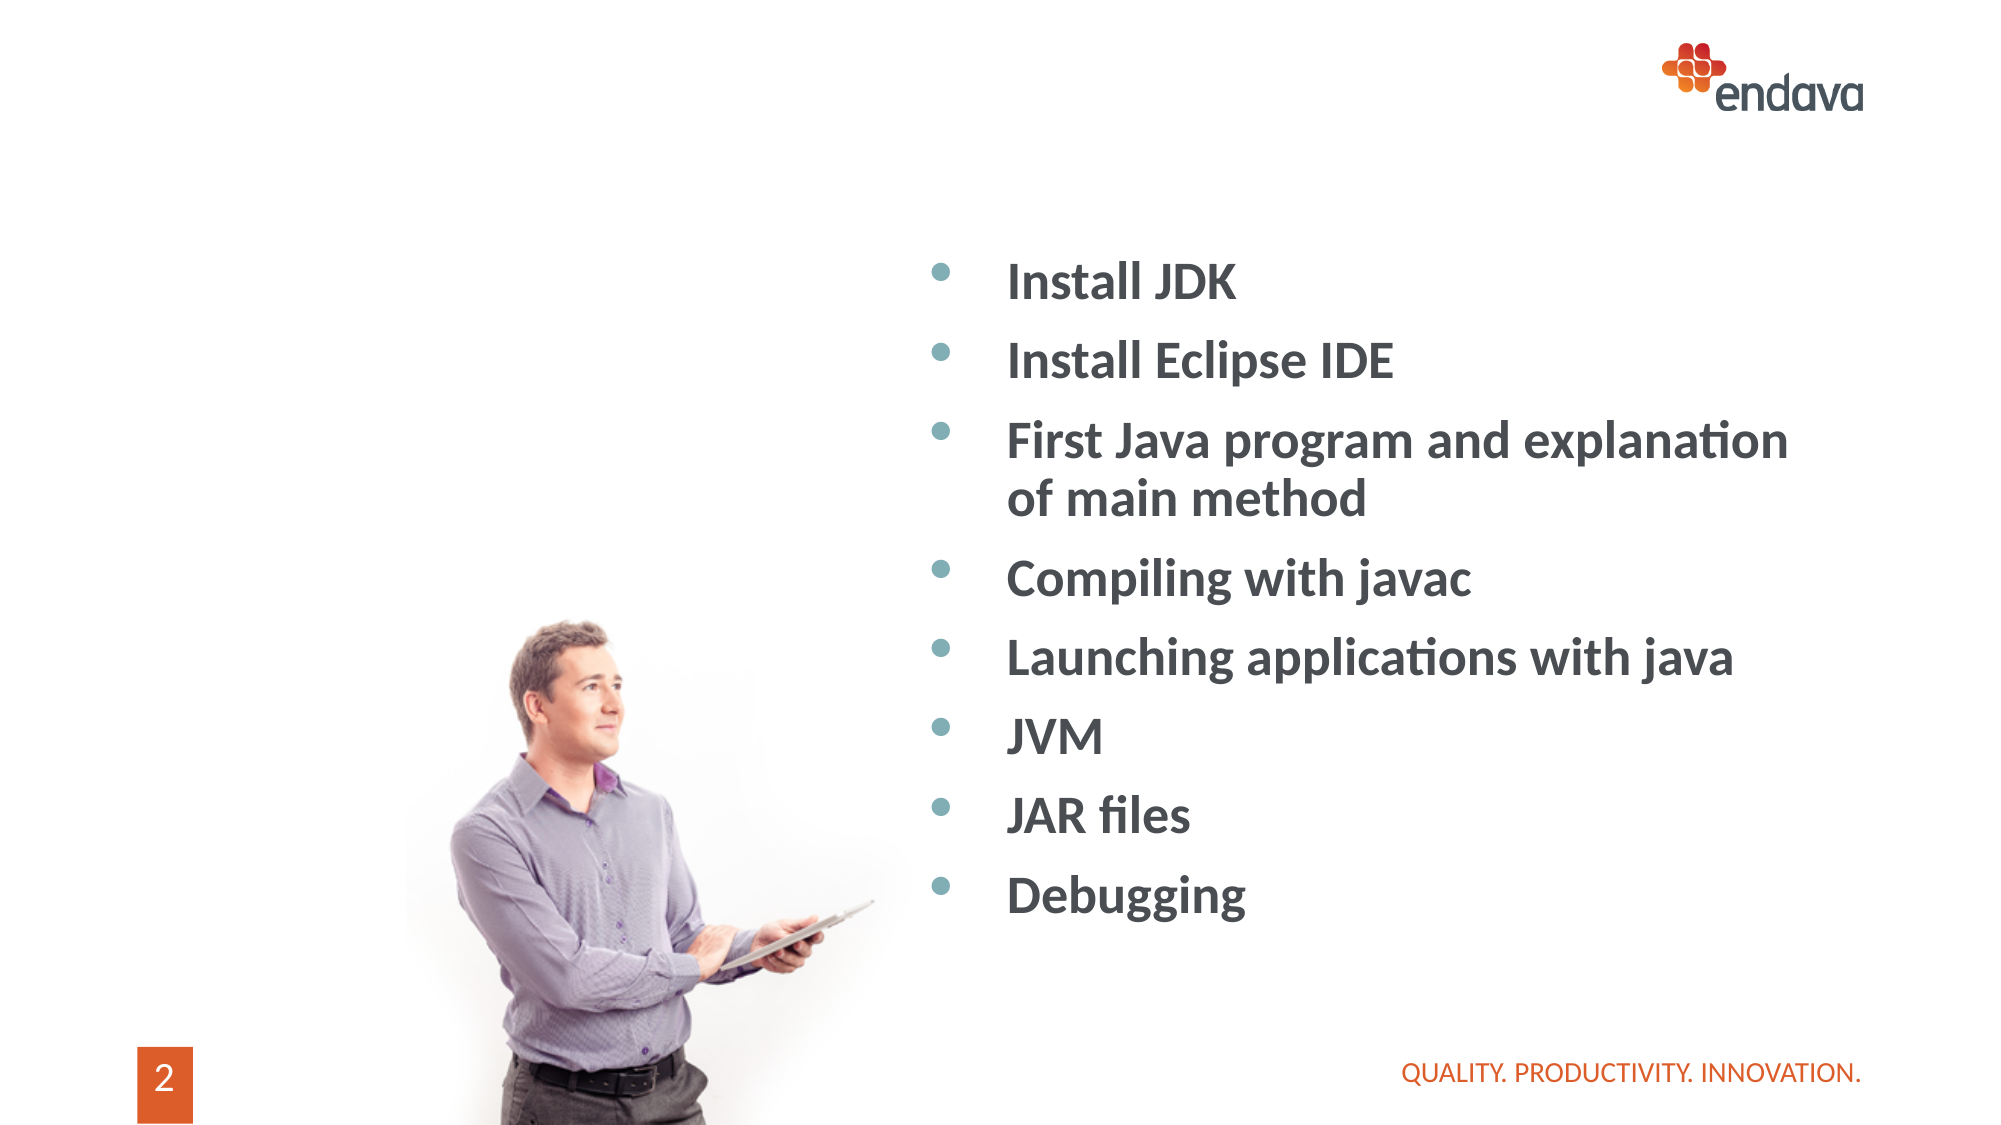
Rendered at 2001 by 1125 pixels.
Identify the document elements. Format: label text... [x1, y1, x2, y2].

list Install JDK Install Eclipse IDE First Java program and explanation of main method Compiling with javac Launching applications with java JVM JAR files Debugging [916, 245, 1863, 940]
picture [402, 602, 917, 1125]
slide_number QUALITY. PRODUCTIVITY. INNOVATION. [1252, 1040, 1863, 1101]
picture [1662, 43, 1863, 111]
